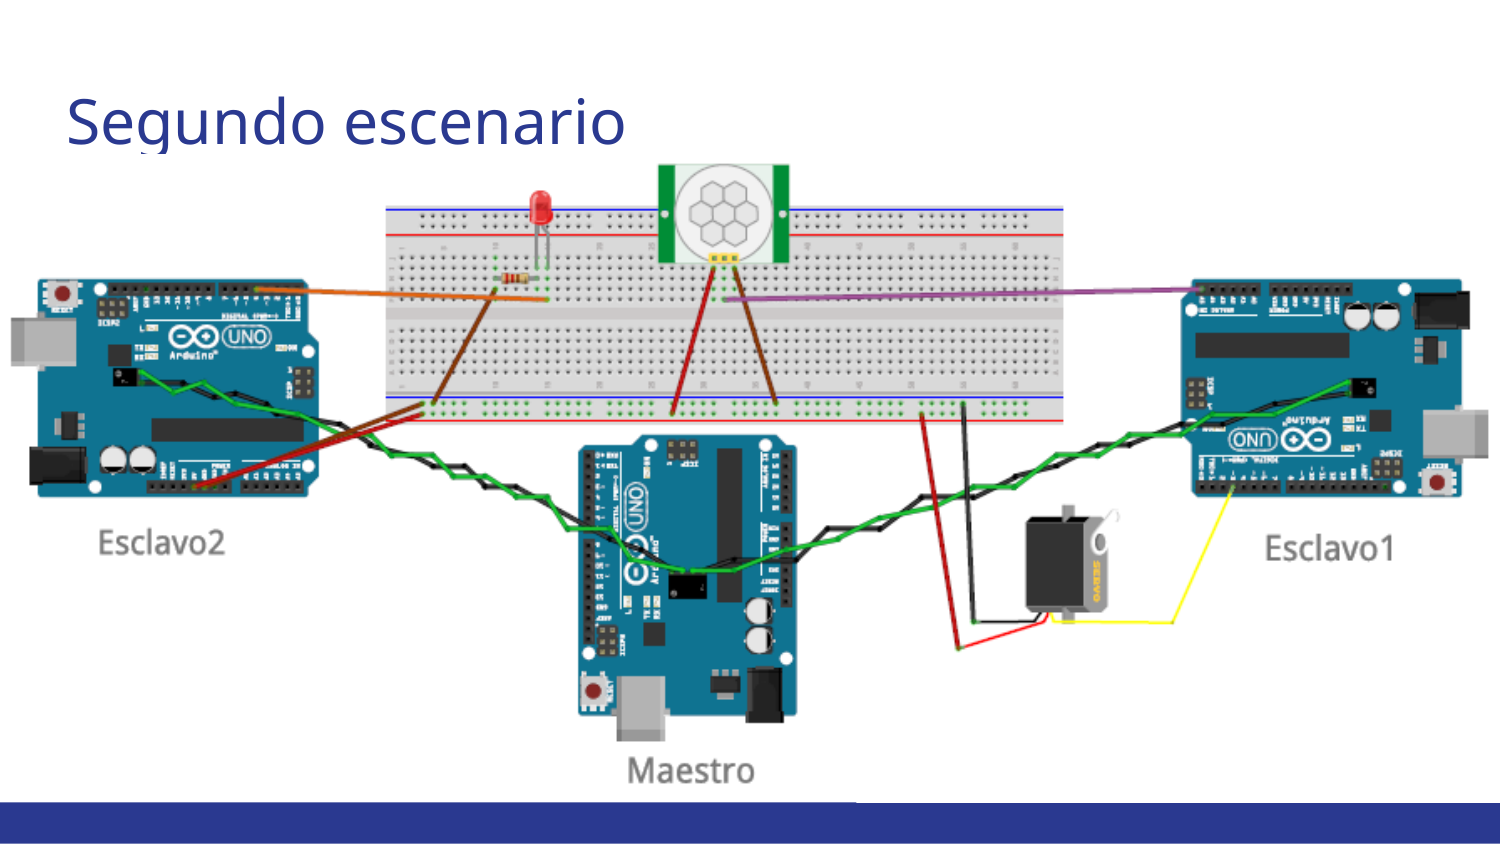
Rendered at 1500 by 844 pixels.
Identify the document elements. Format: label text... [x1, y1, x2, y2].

title Segundo escenario [51, 67, 1449, 153]
picture [3, 154, 1500, 803]
